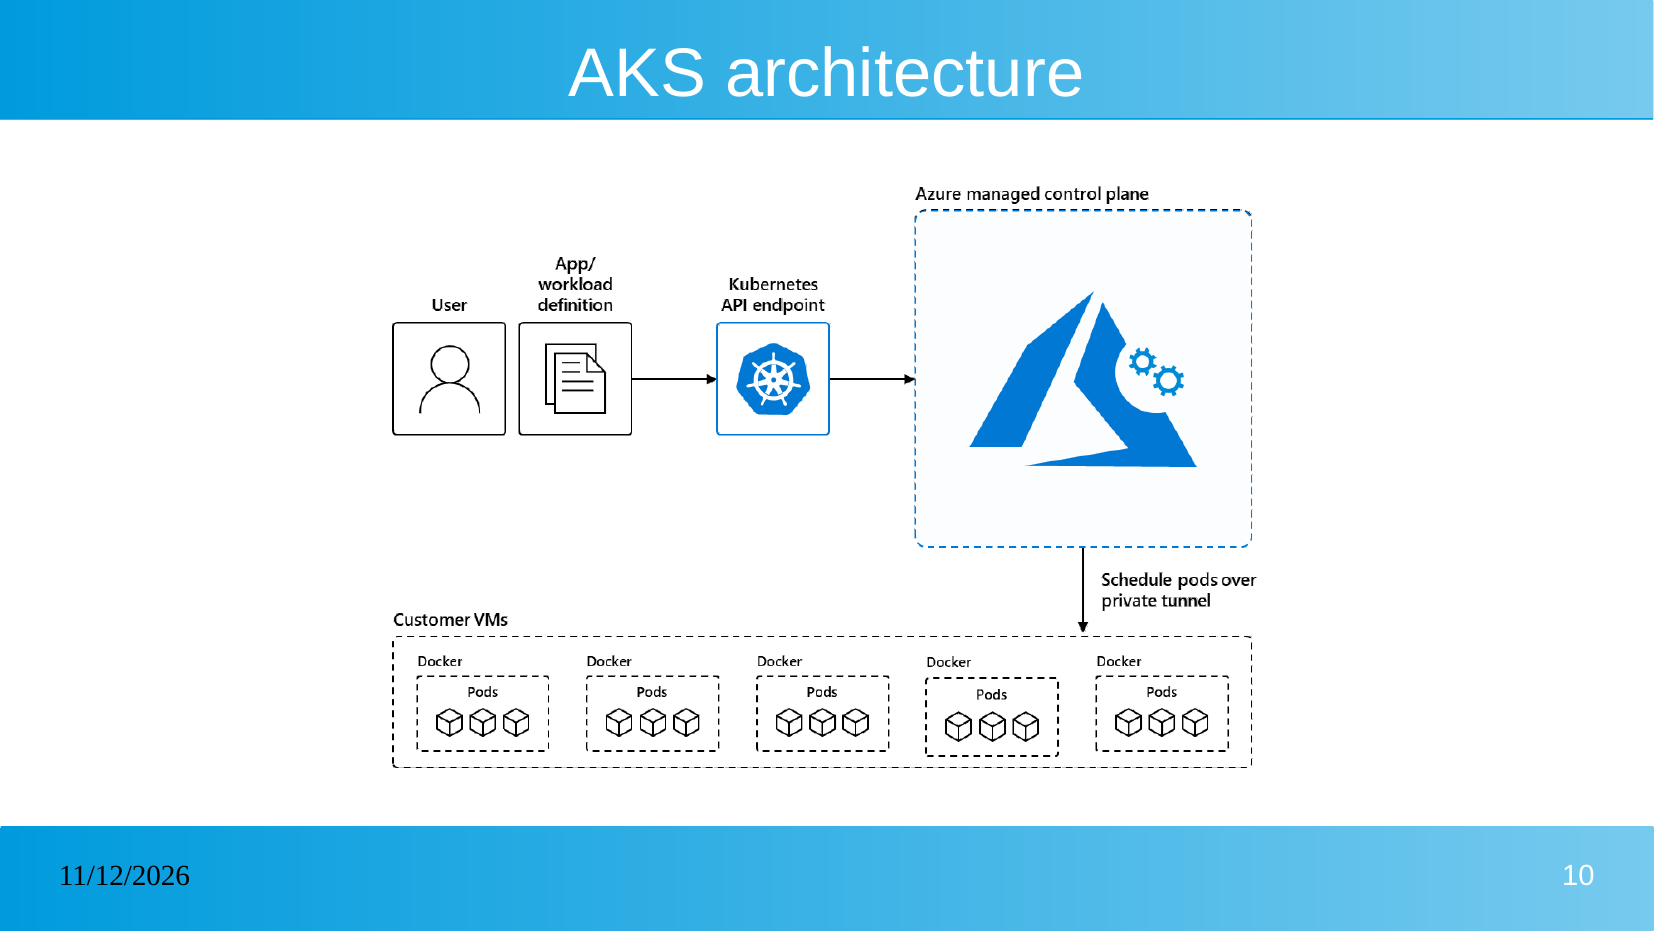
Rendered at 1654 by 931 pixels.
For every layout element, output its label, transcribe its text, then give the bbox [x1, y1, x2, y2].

slide_number 10 [1210, 856, 1595, 916]
title AKS architecture [59, 29, 1595, 108]
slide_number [59, 856, 443, 916]
picture [382, 176, 1272, 768]
